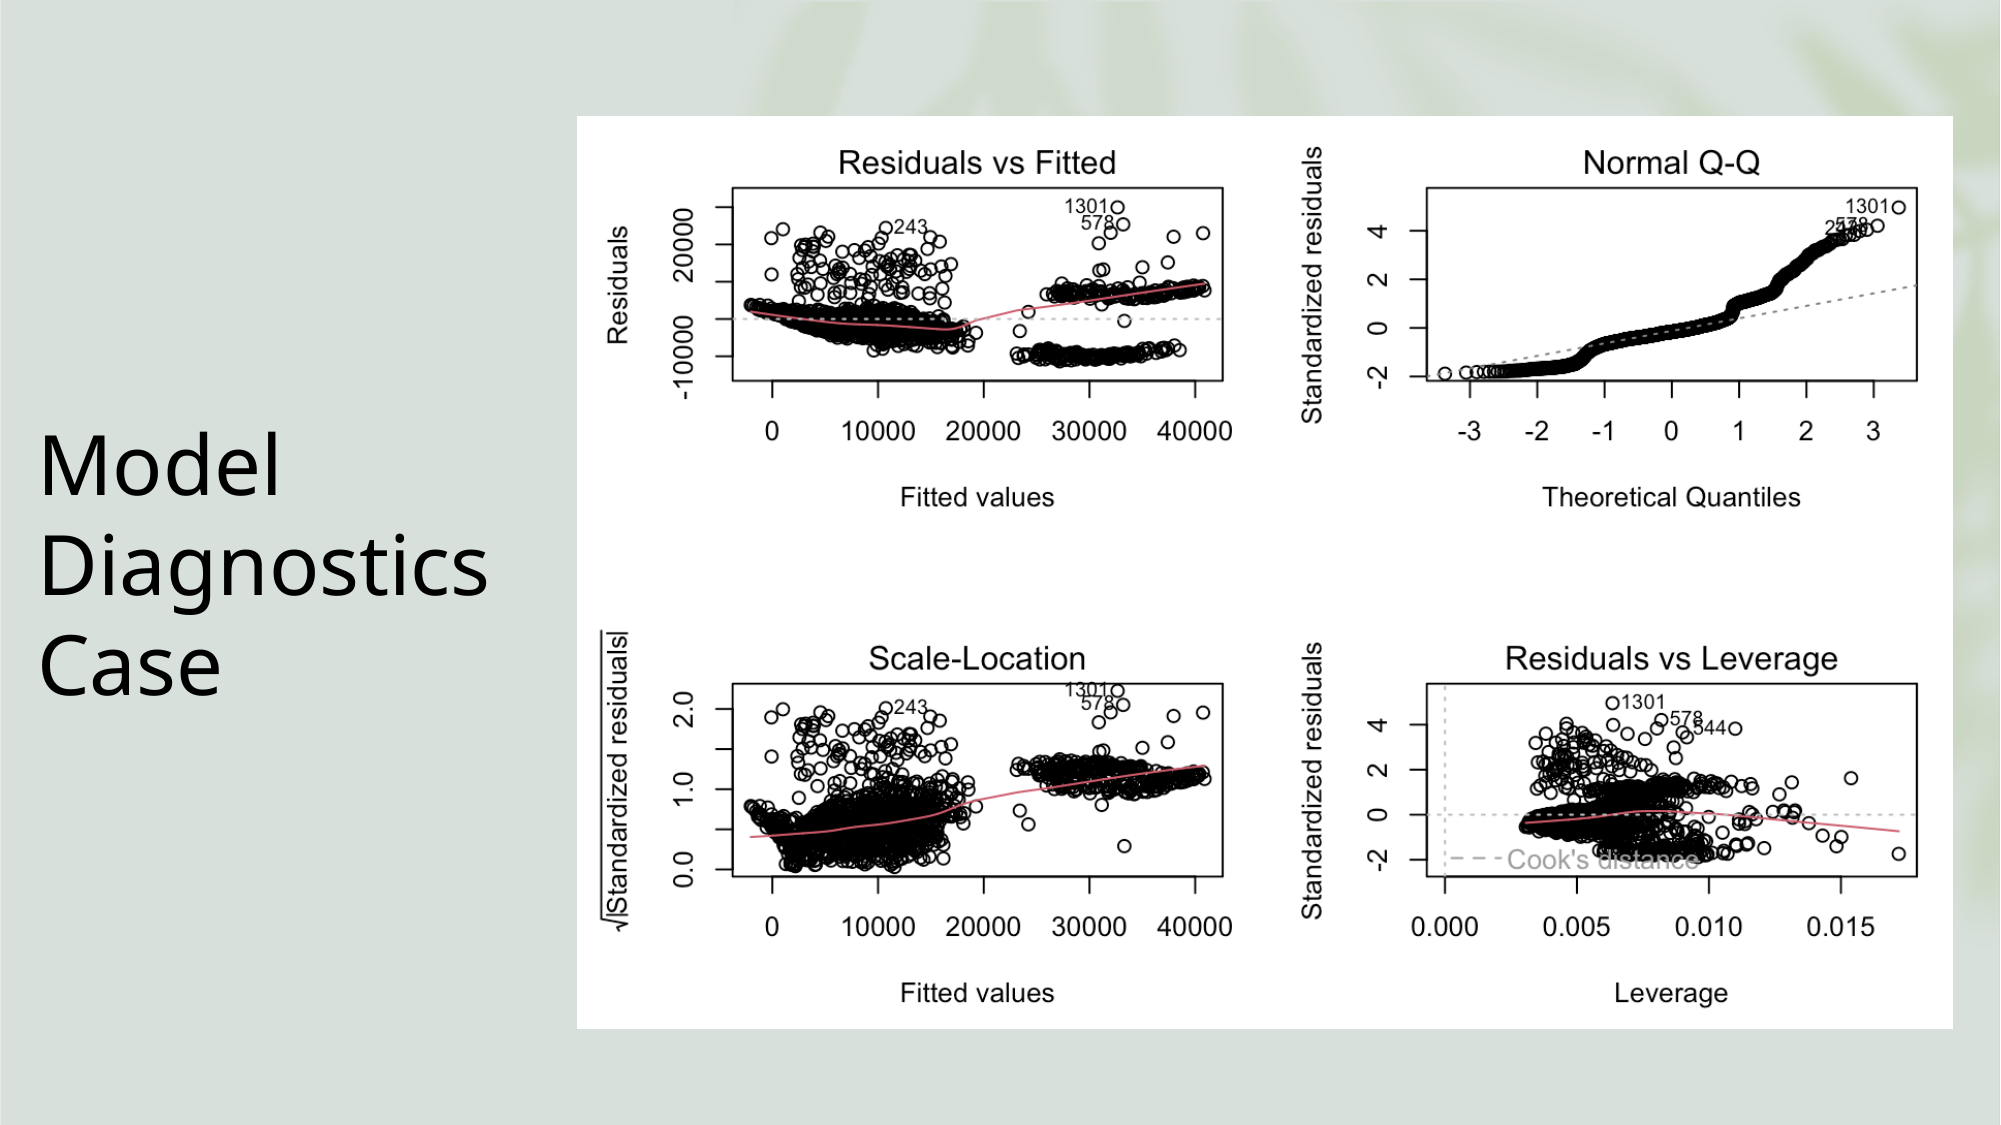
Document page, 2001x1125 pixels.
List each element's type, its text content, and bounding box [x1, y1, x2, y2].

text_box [732, 0, 2000, 1125]
text_box [0, 0, 732, 1125]
picture [577, 116, 1953, 1029]
title Model Diagnostics Case [22, 342, 539, 783]
